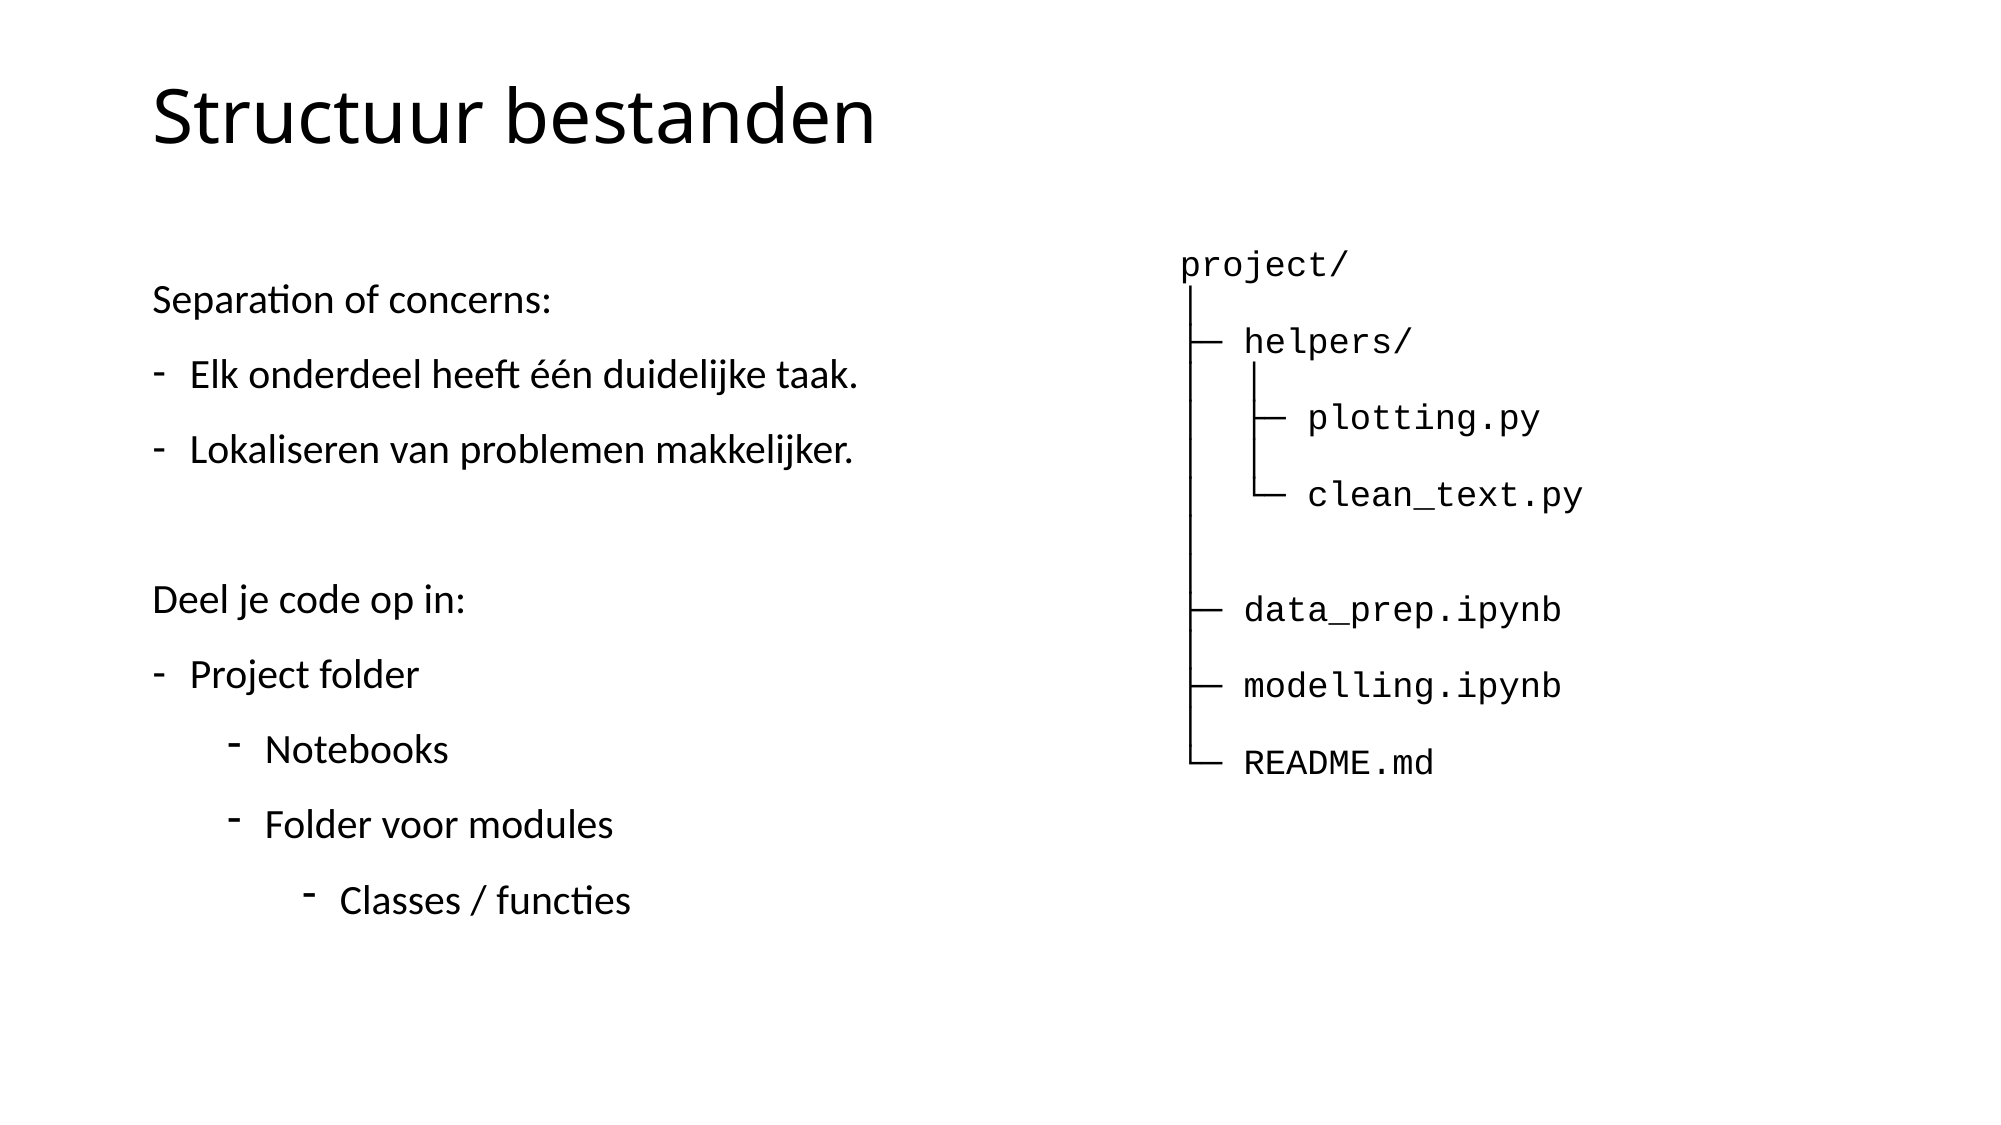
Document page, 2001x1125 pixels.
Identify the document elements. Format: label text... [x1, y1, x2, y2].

title Structuur bestanden [137, 59, 1863, 178]
text_box project/ │ ├─ helpers/ │ │ │ ├─ plotting.py │ │ │ └─ clean_text.py │ │ ├─ data_prep.ipynb │ ├─ modelling.ipynb │ └─ README.md [1164, 238, 1939, 1048]
list Separation of concerns: Elk onderdeel heeft één duidelijke taak. Lokaliseren van problemen makkelijker. Deel je code op in: Project folder Notebooks Folder voor modules Classes / functies [137, 238, 1164, 1014]
